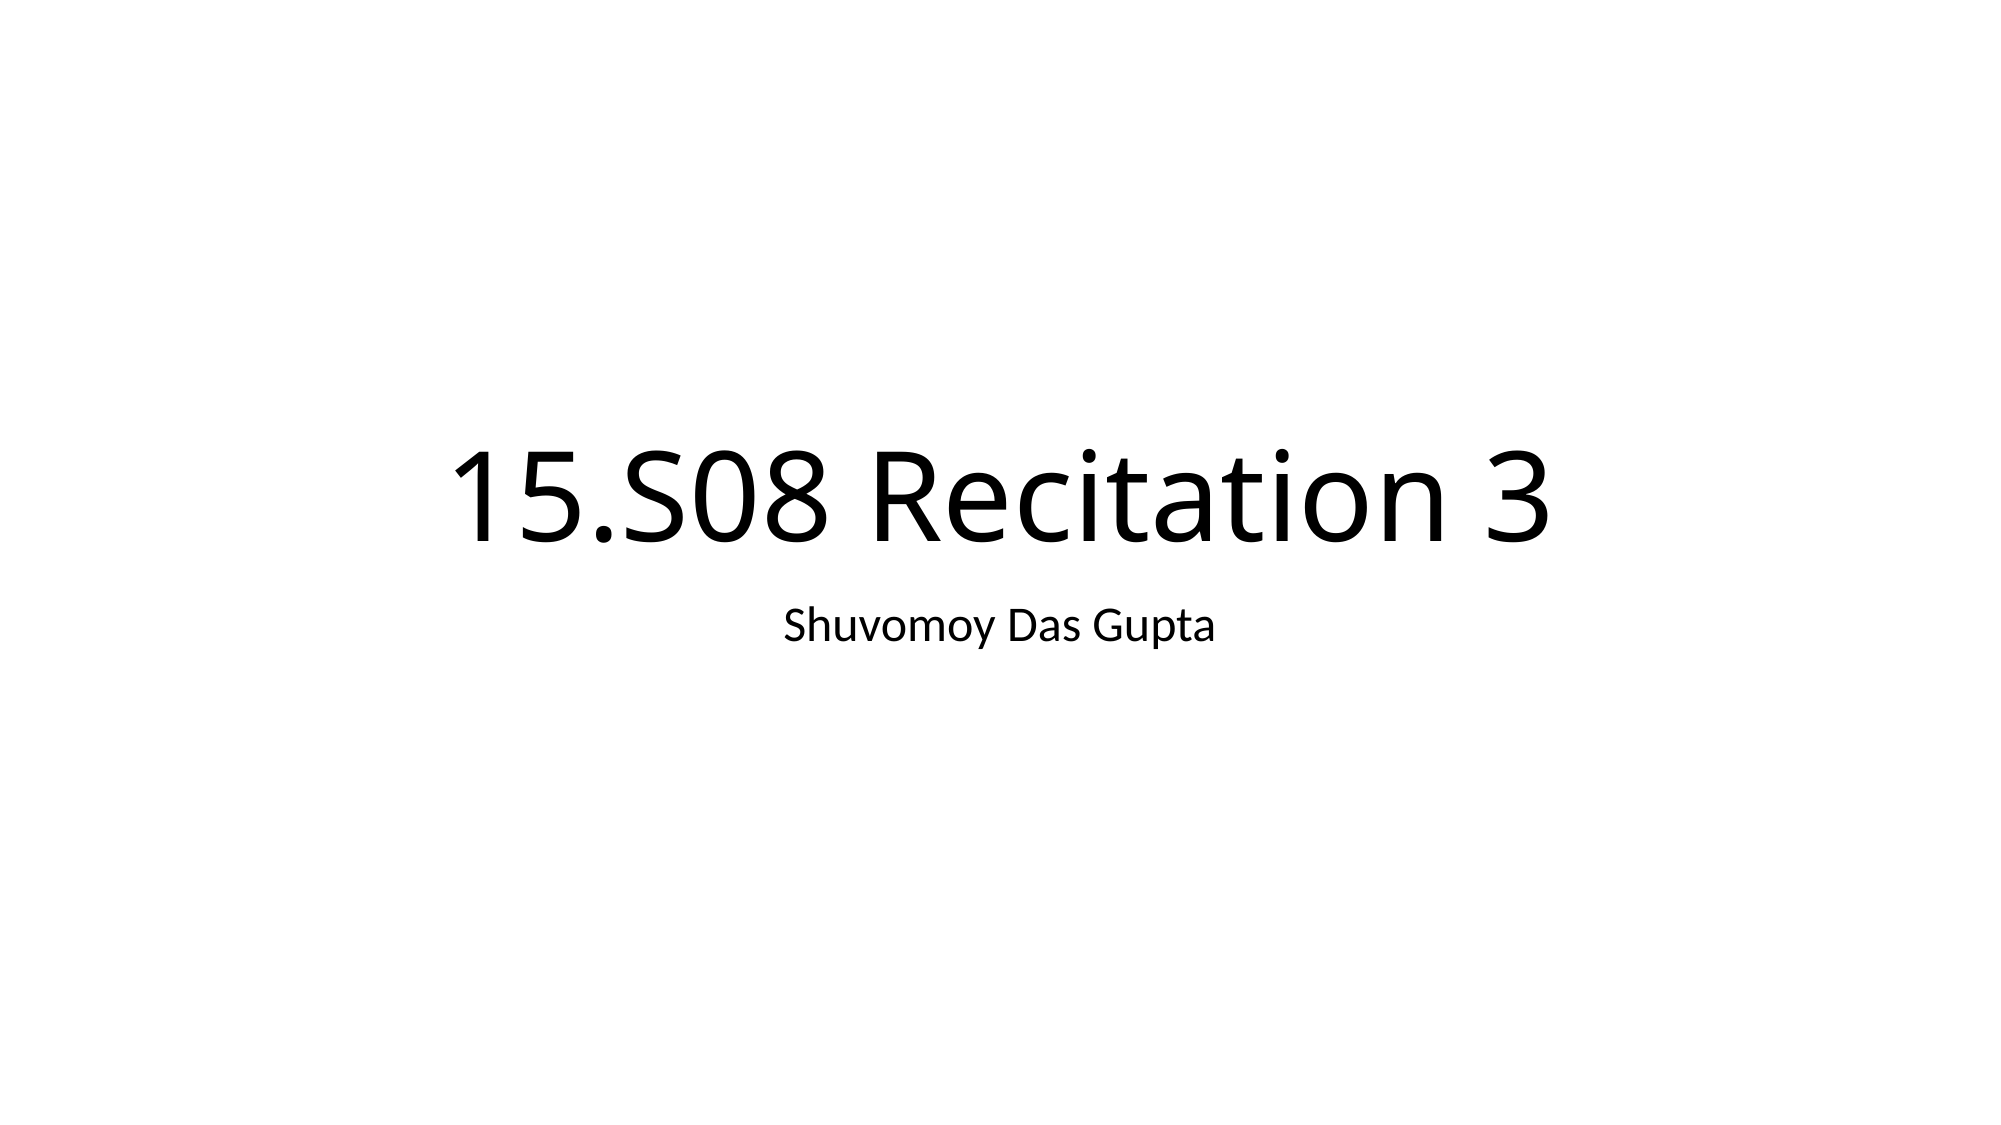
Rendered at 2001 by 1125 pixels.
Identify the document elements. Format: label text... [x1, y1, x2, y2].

title 15.S08 Recitation 3 [249, 184, 1750, 576]
subtitle Shuvomoy Das Gupta [249, 590, 1750, 863]
